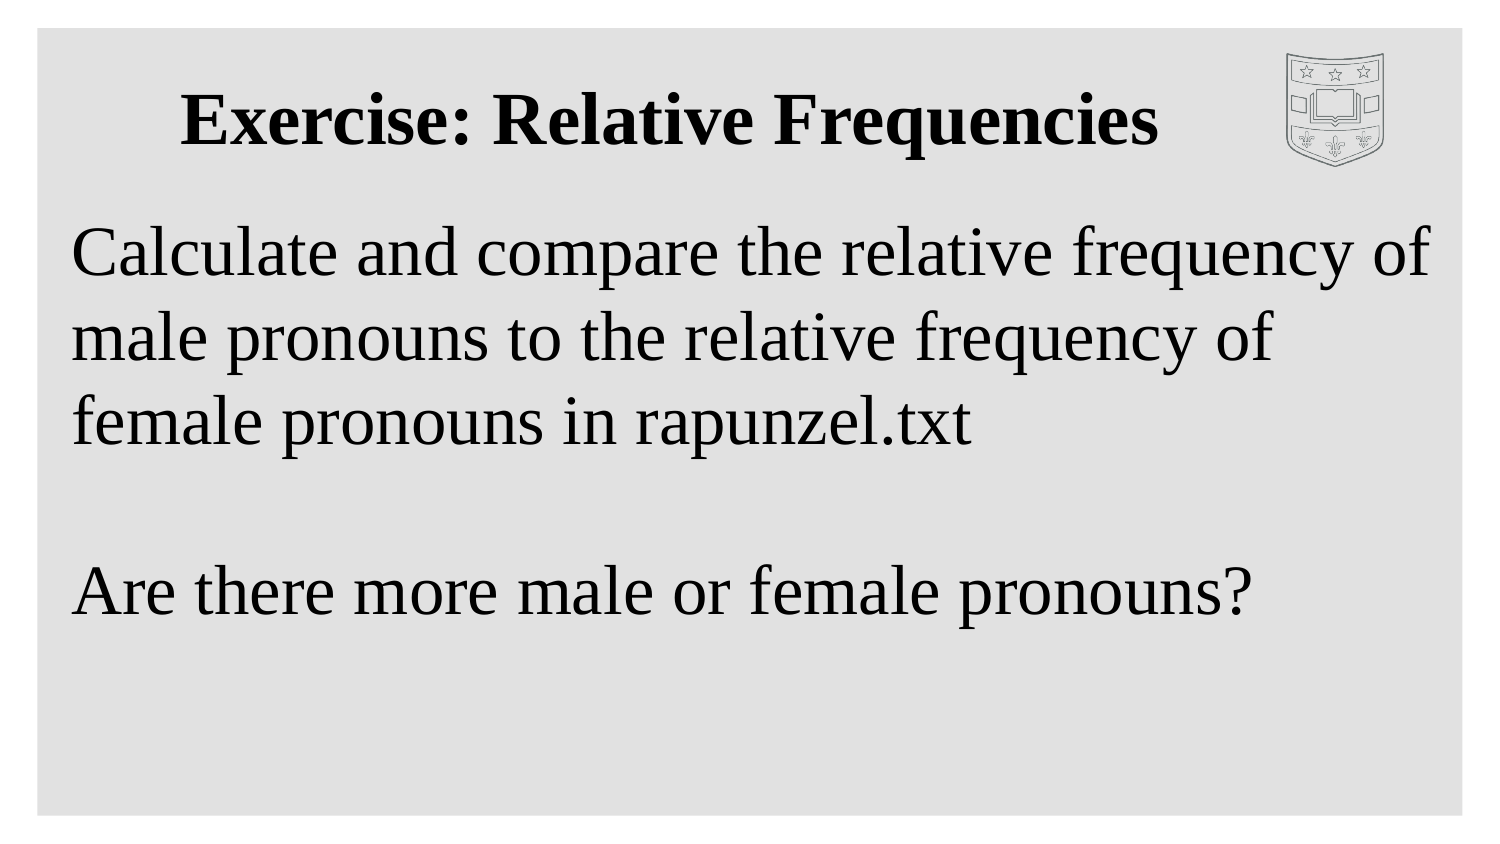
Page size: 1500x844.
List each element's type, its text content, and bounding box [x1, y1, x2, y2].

list Calculate and compare the relative frequency of male pronouns to the relative frequency of female pronouns in rapunzel.txt Are there more male or female pronouns? [56, 196, 1459, 785]
title Exercise: Relative Frequencies [76, 53, 1264, 175]
picture [1286, 53, 1384, 167]
